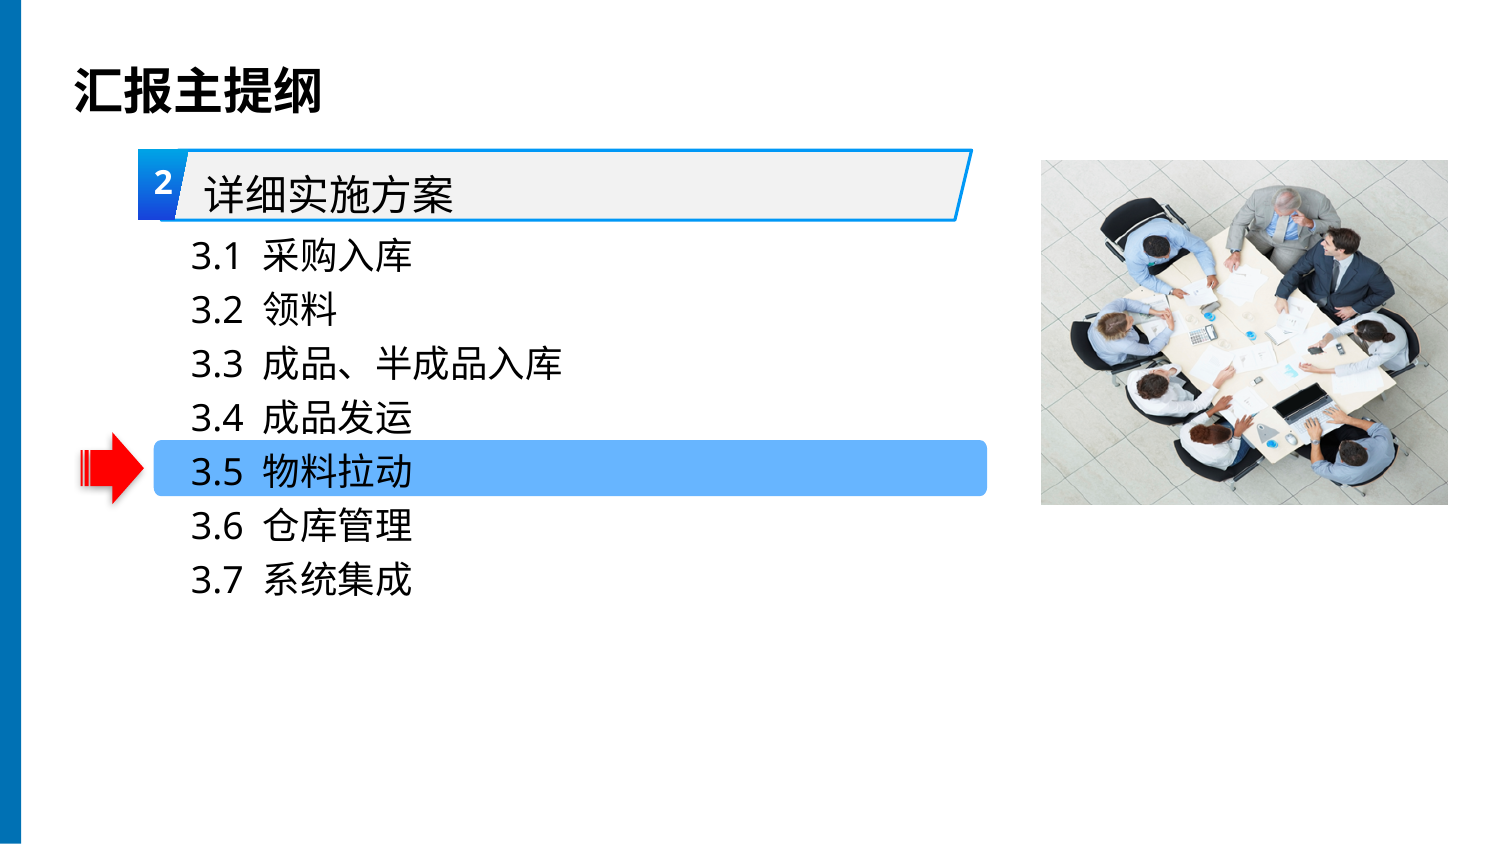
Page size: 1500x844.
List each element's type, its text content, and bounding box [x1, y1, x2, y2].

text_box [137, 148, 972, 229]
text_box 3.1 采购入库 3.2 领料 3.3 成品、半成品入库 3.4 成品发运 3.5 物料拉动 3.6 仓库管理 3.7 系统集成 [188, 244, 670, 601]
picture [1040, 159, 1448, 505]
text_box [670, 440, 988, 497]
title 汇报主提纲 [73, 50, 1448, 112]
text_box [84, 431, 145, 505]
text_box [153, 440, 188, 497]
